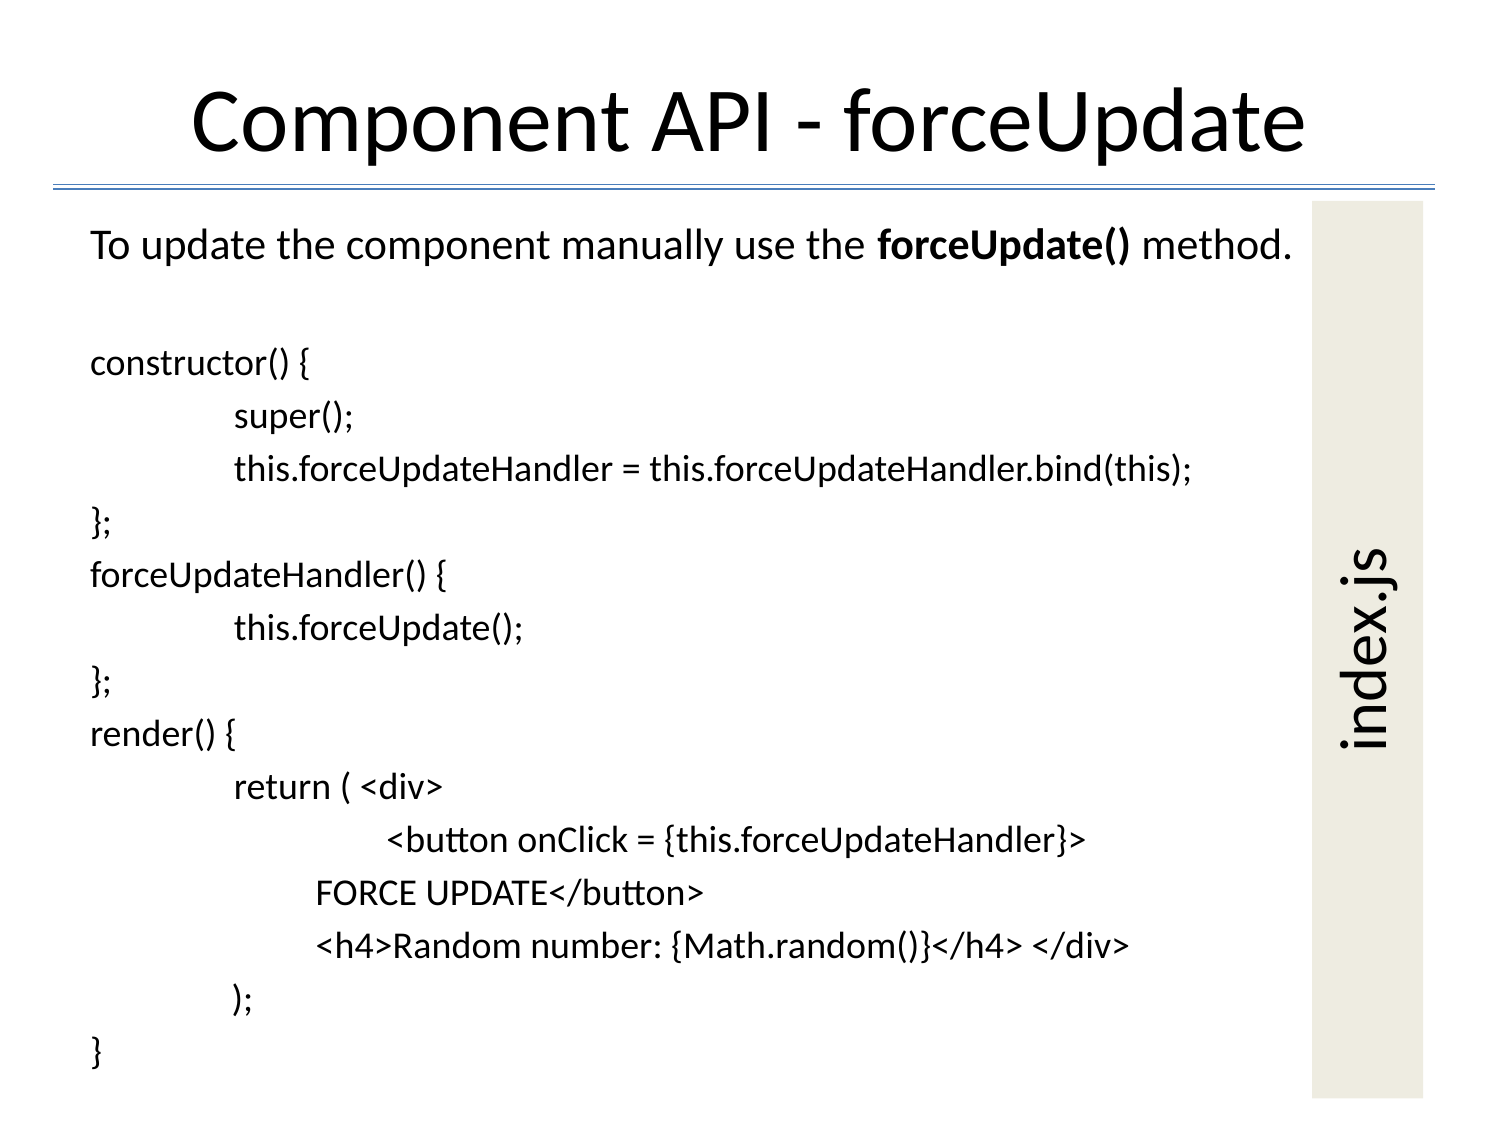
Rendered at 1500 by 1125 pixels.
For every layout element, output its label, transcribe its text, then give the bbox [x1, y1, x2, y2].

list To update the component manually use the forceUpdate() method. constructor() { super(); this.forceUpdateHandler = this.forceUpdateHandler.bind(this); }; forceUpdateHandler() { this.forceUpdate(); }; render() { return ( <div> <button onClick = {this.forceUpdateHandler}> FORCE UPDATE</button> <h4>Random number: {Math.random()}</h4> </div> ); } [75, 208, 1312, 1083]
title Component API - forceUpdate [75, 45, 1425, 185]
text_box index.js [1312, 200, 1424, 1099]
